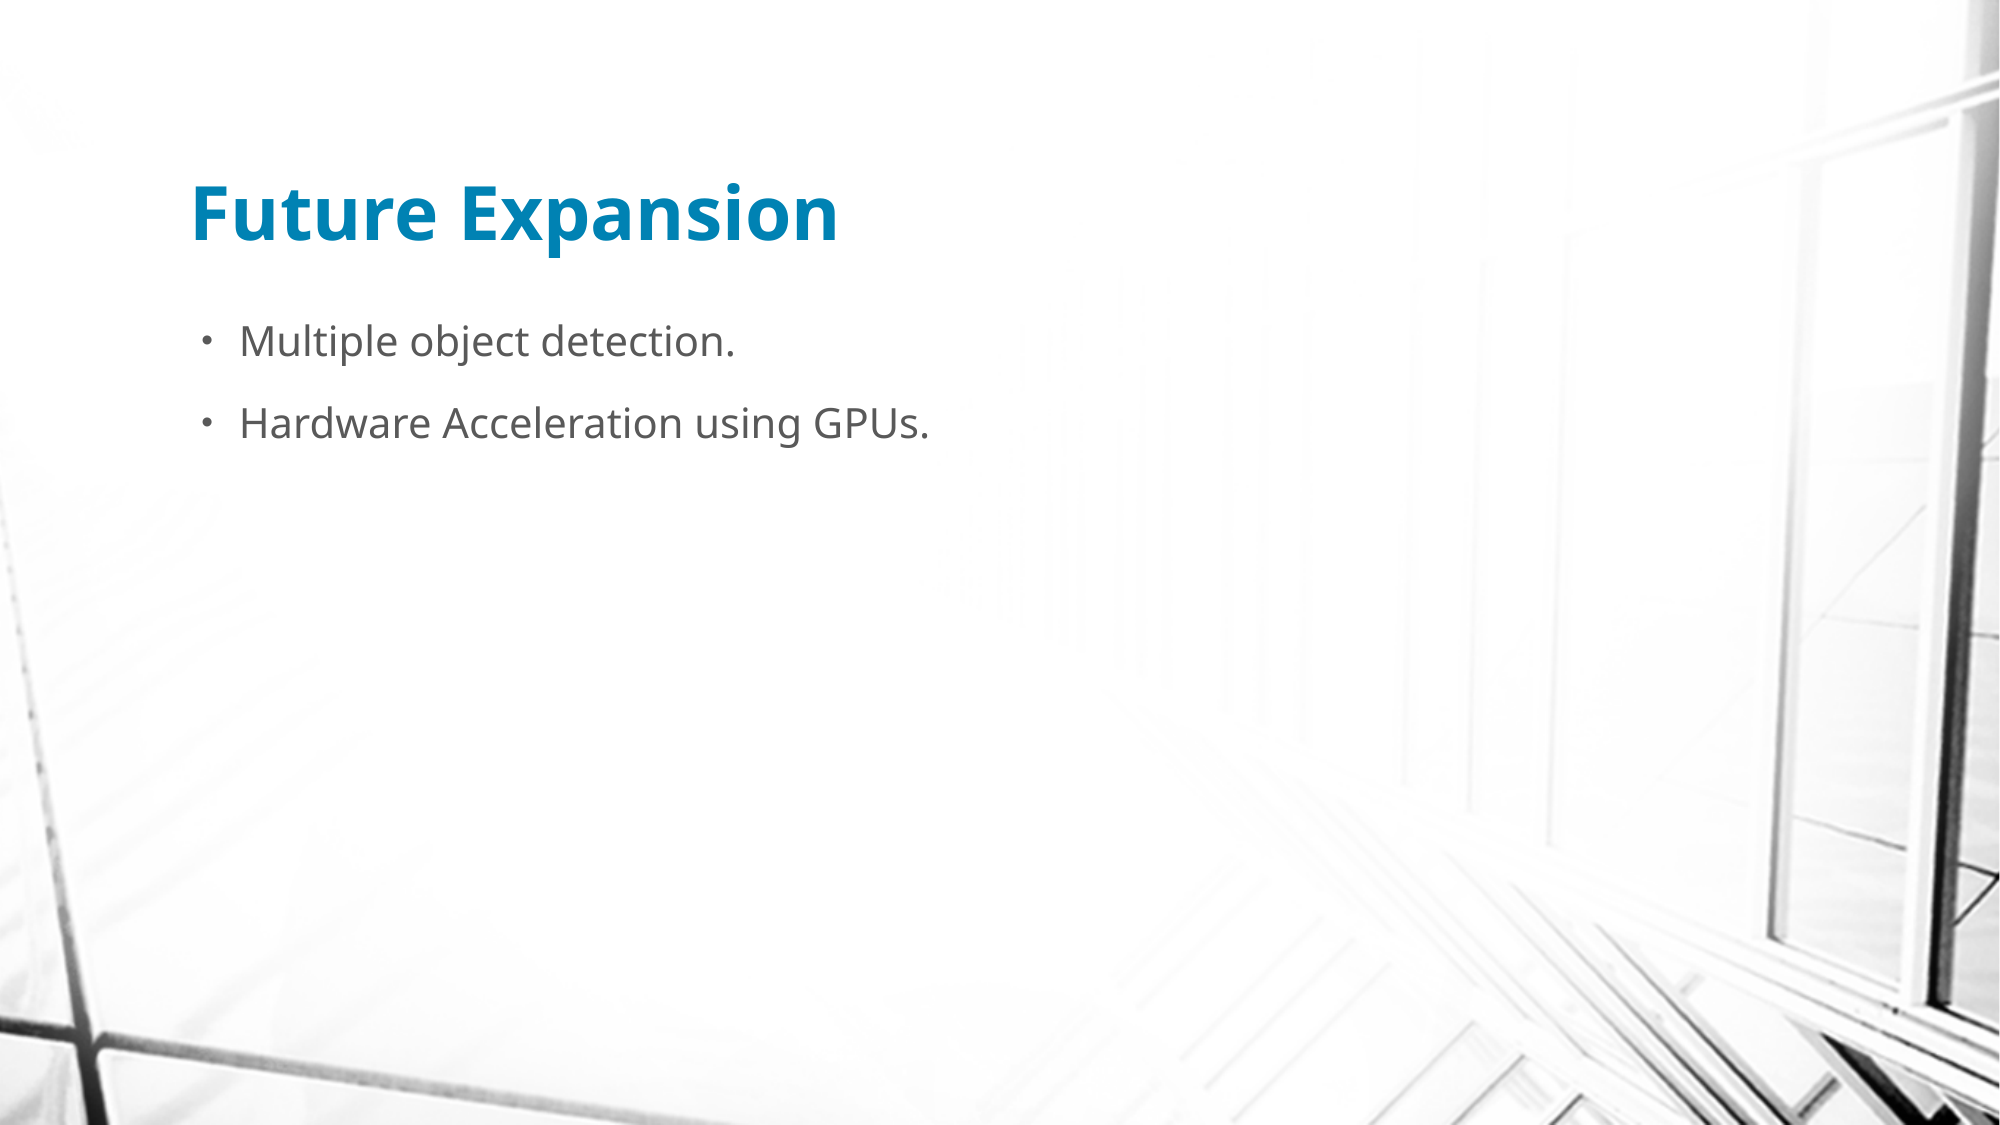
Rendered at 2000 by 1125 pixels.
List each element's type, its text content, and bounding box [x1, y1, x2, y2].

title Future Expansion [174, 87, 1600, 263]
list Multiple object detection. Hardware Acceleration using GPUs. [178, 312, 1604, 1000]
picture [0, 0, 2000, 1125]
